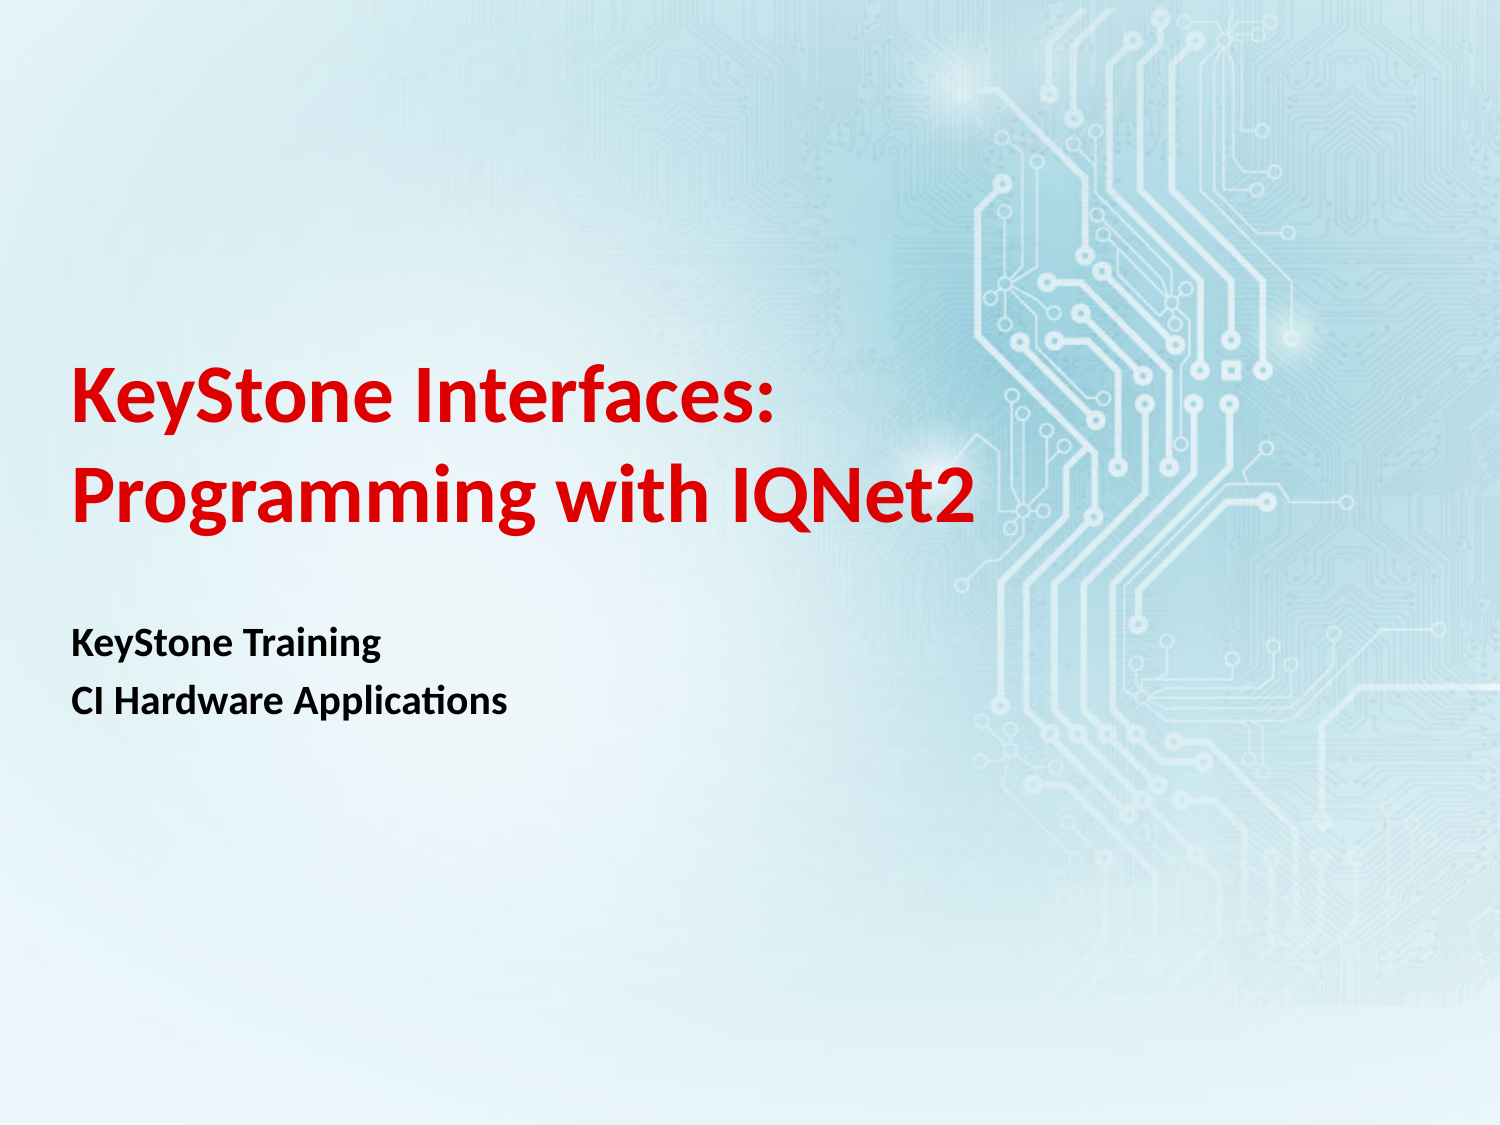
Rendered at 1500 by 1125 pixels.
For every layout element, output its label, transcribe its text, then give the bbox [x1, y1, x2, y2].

subtitle KeyStone Training CI Hardware Applications [56, 606, 1444, 851]
title KeyStone Interfaces: Programming with IQNet2 [56, 318, 1444, 561]
picture [0, 0, 1500, 1125]
